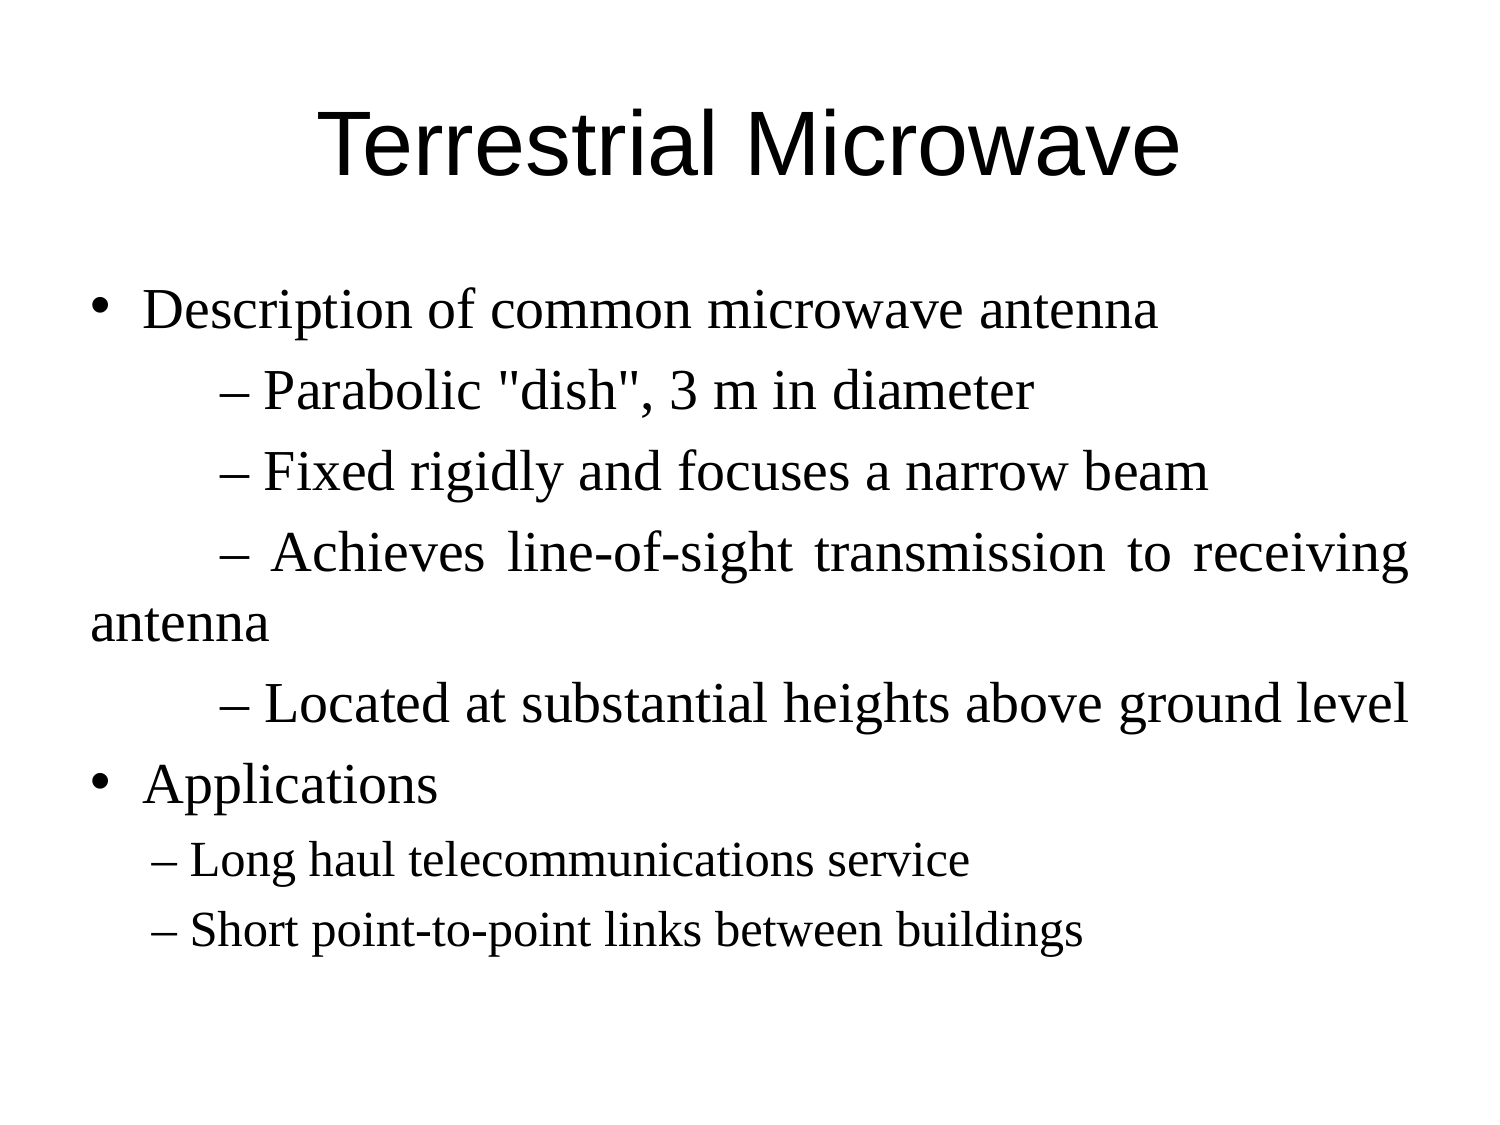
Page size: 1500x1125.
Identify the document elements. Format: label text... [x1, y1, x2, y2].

list Description of common microwave antenna – Parabolic "dish", 3 m in diameter – Fixed rigidly and focuses a narrow beam – Achieves line-of-sight transmission to receiving antenna – Located at substantial heights above ground level Applications – Long haul telecommunications service – Short point-to-point links between buildings [75, 262, 1425, 1005]
title Terrestrial Microwave [75, 45, 1425, 233]
